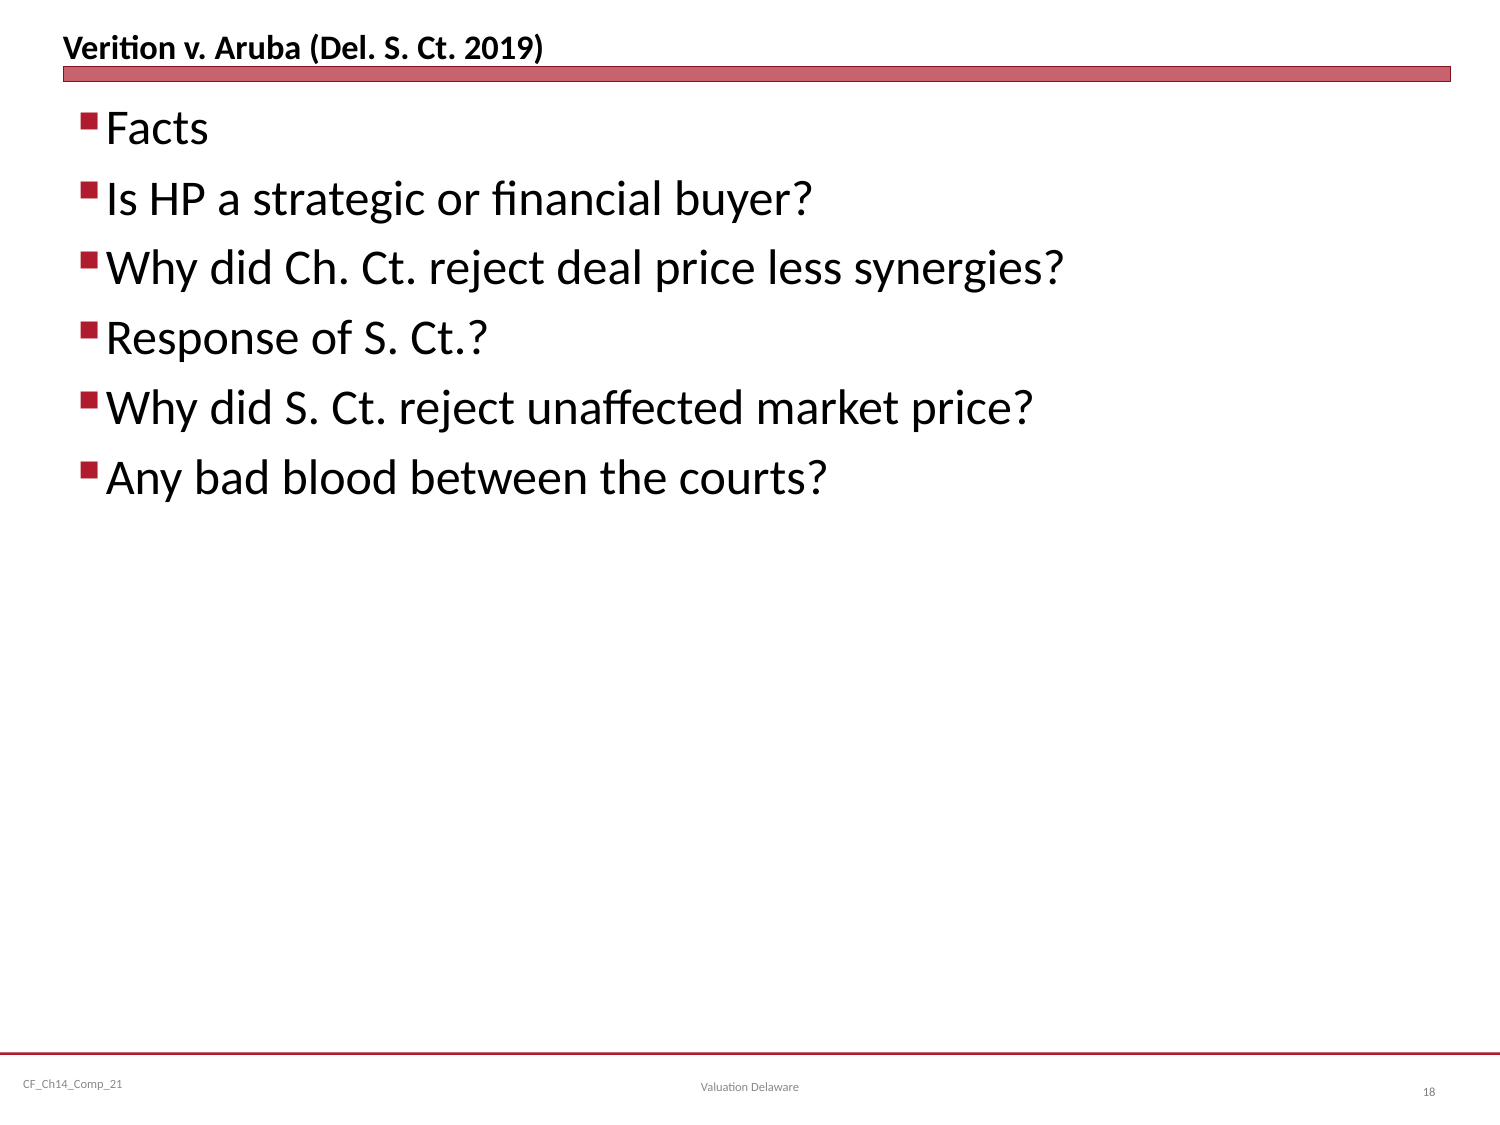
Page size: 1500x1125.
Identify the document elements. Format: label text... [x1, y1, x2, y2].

title Verition v. Aruba (Del. S. Ct. 2019) [62, 6, 1451, 67]
footer Valuation Delaware [512, 1056, 988, 1117]
slide_number 18 [1375, 1061, 1451, 1122]
list Facts Is HP a strategic or financial buyer? Why did Ch. Ct. reject deal price less synergies? Response of S. Ct.? Why did S. Ct. reject unaffected market price? Any bad blood between the courts? [63, 87, 1451, 1041]
